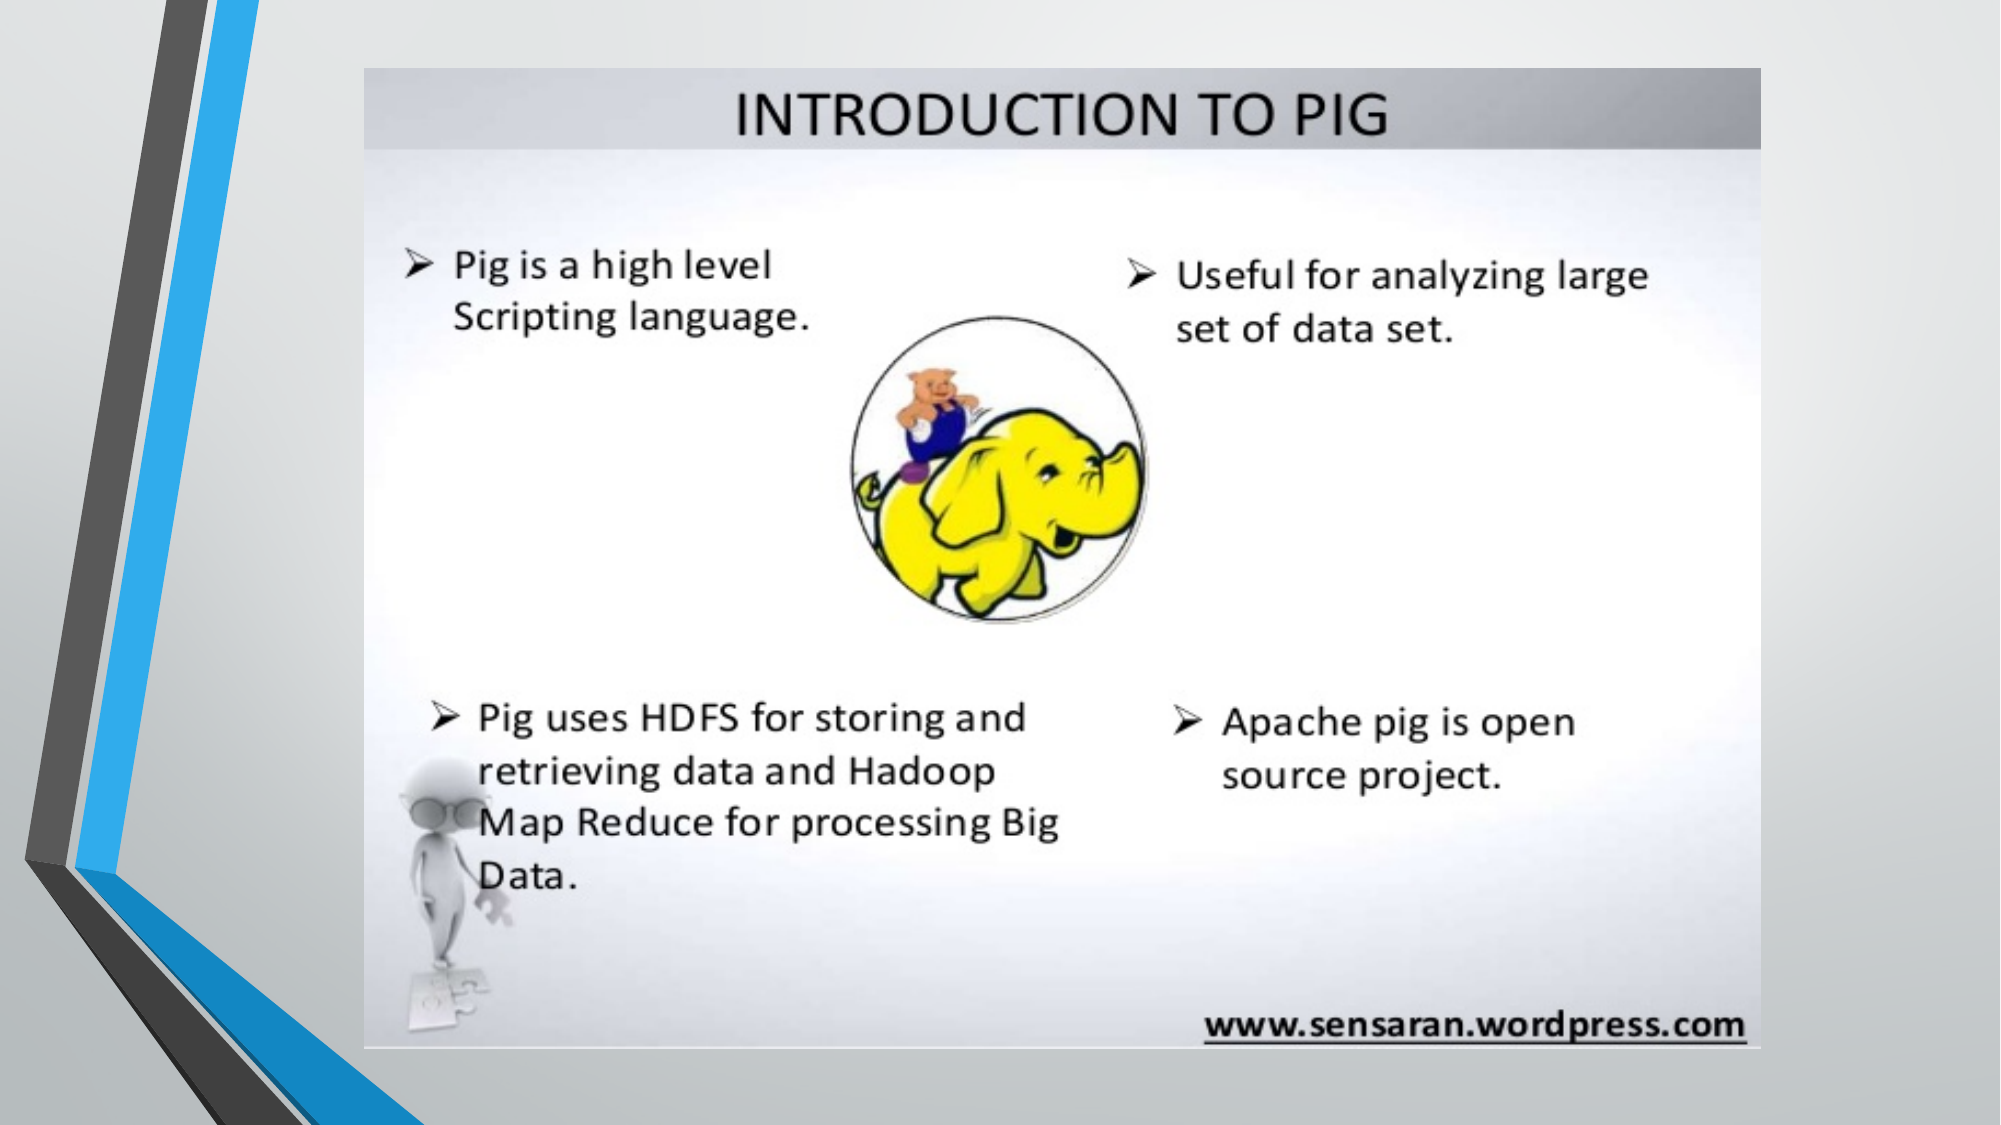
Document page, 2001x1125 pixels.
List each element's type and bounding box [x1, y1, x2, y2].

picture [363, 68, 1761, 1049]
